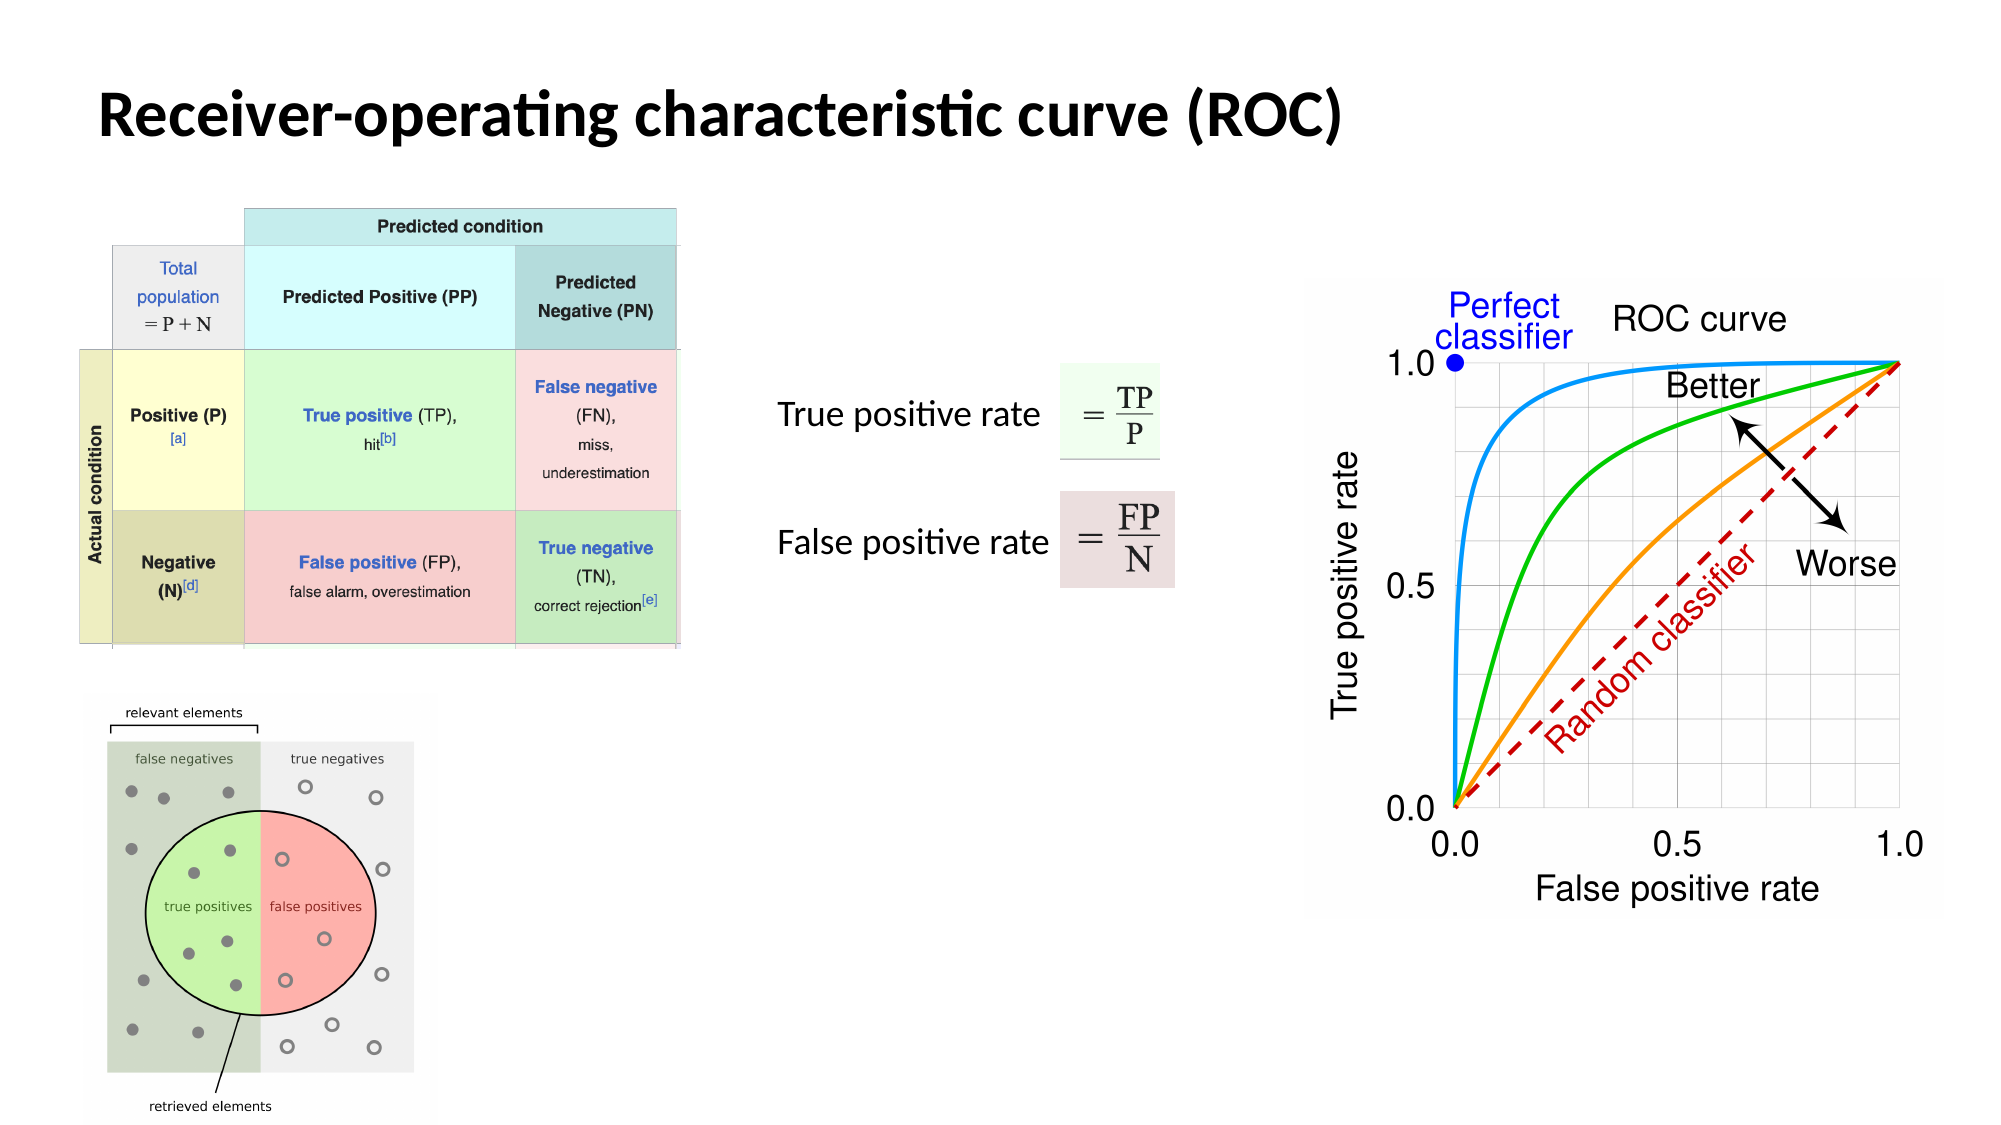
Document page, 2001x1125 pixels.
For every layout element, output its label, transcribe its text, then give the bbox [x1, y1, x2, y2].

text_box False positive rate [762, 509, 1060, 570]
text_box Receiver-operating characteristic curve (ROC) [83, 62, 1465, 158]
text_box True positive rate [762, 381, 1060, 441]
picture [1060, 363, 1160, 460]
picture [1060, 491, 1175, 588]
picture [83, 693, 438, 1125]
picture [1304, 278, 1945, 919]
picture [55, 203, 681, 649]
